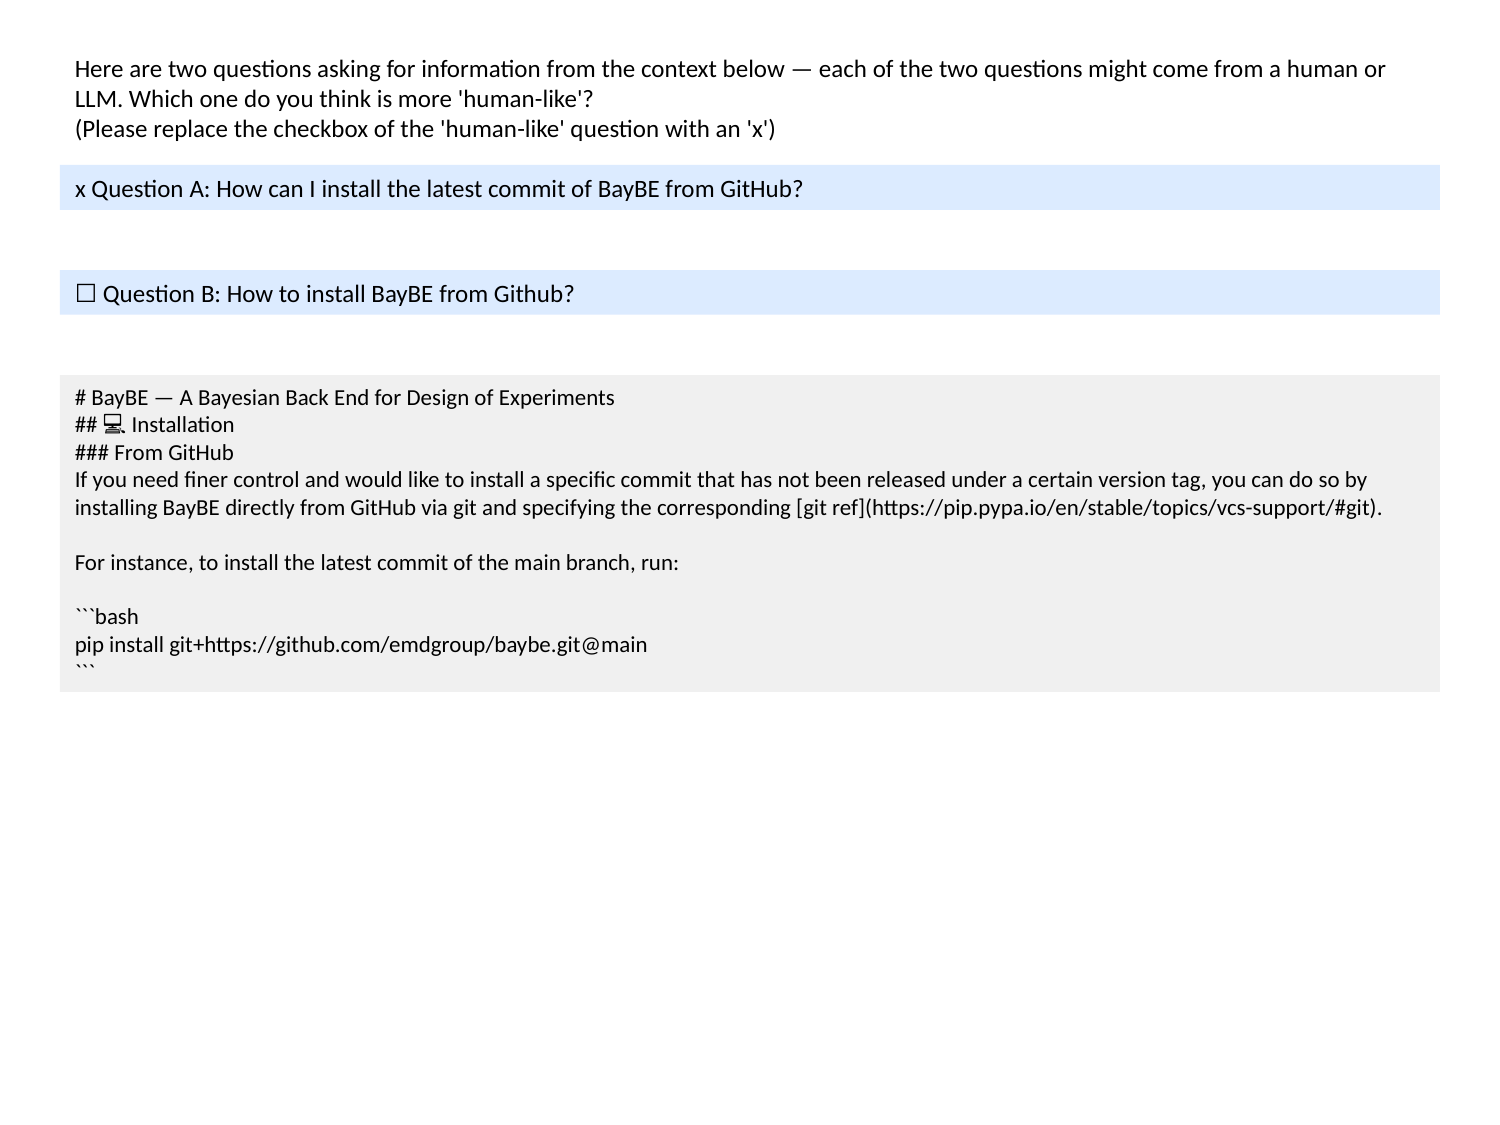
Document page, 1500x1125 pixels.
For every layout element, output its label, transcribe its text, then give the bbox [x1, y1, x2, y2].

text_box Here are two questions asking for information from the context below — each of the two questions might come from a human or LLM. Which one do you think is more 'human-like'? (Please replace the checkbox of the 'human-like' question with an 'x') [59, 45, 1440, 150]
text_box x Question A: How can I install the latest commit of BayBE from GitHub? [59, 164, 1440, 210]
text_box # BayBE — A Bayesian Back End for Design of Experiments ## 💻 Installation ### From GitHub If you need finer control and would like to install a specific commit that has not been released under a certain version tag, you can do so by installing BayBE directly from GitHub via git and specifying the corresponding [git ref](https://pip.pypa.io/en/stable/topics/vcs-support/#git). For instance, to install the latest commit of the main branch, run: ```bash pip install git+https://github.com/emdgroup/baybe.git@main ``` [59, 375, 1440, 692]
text_box ☐ Question B: How to install BayBE from Github? [59, 270, 1440, 315]
